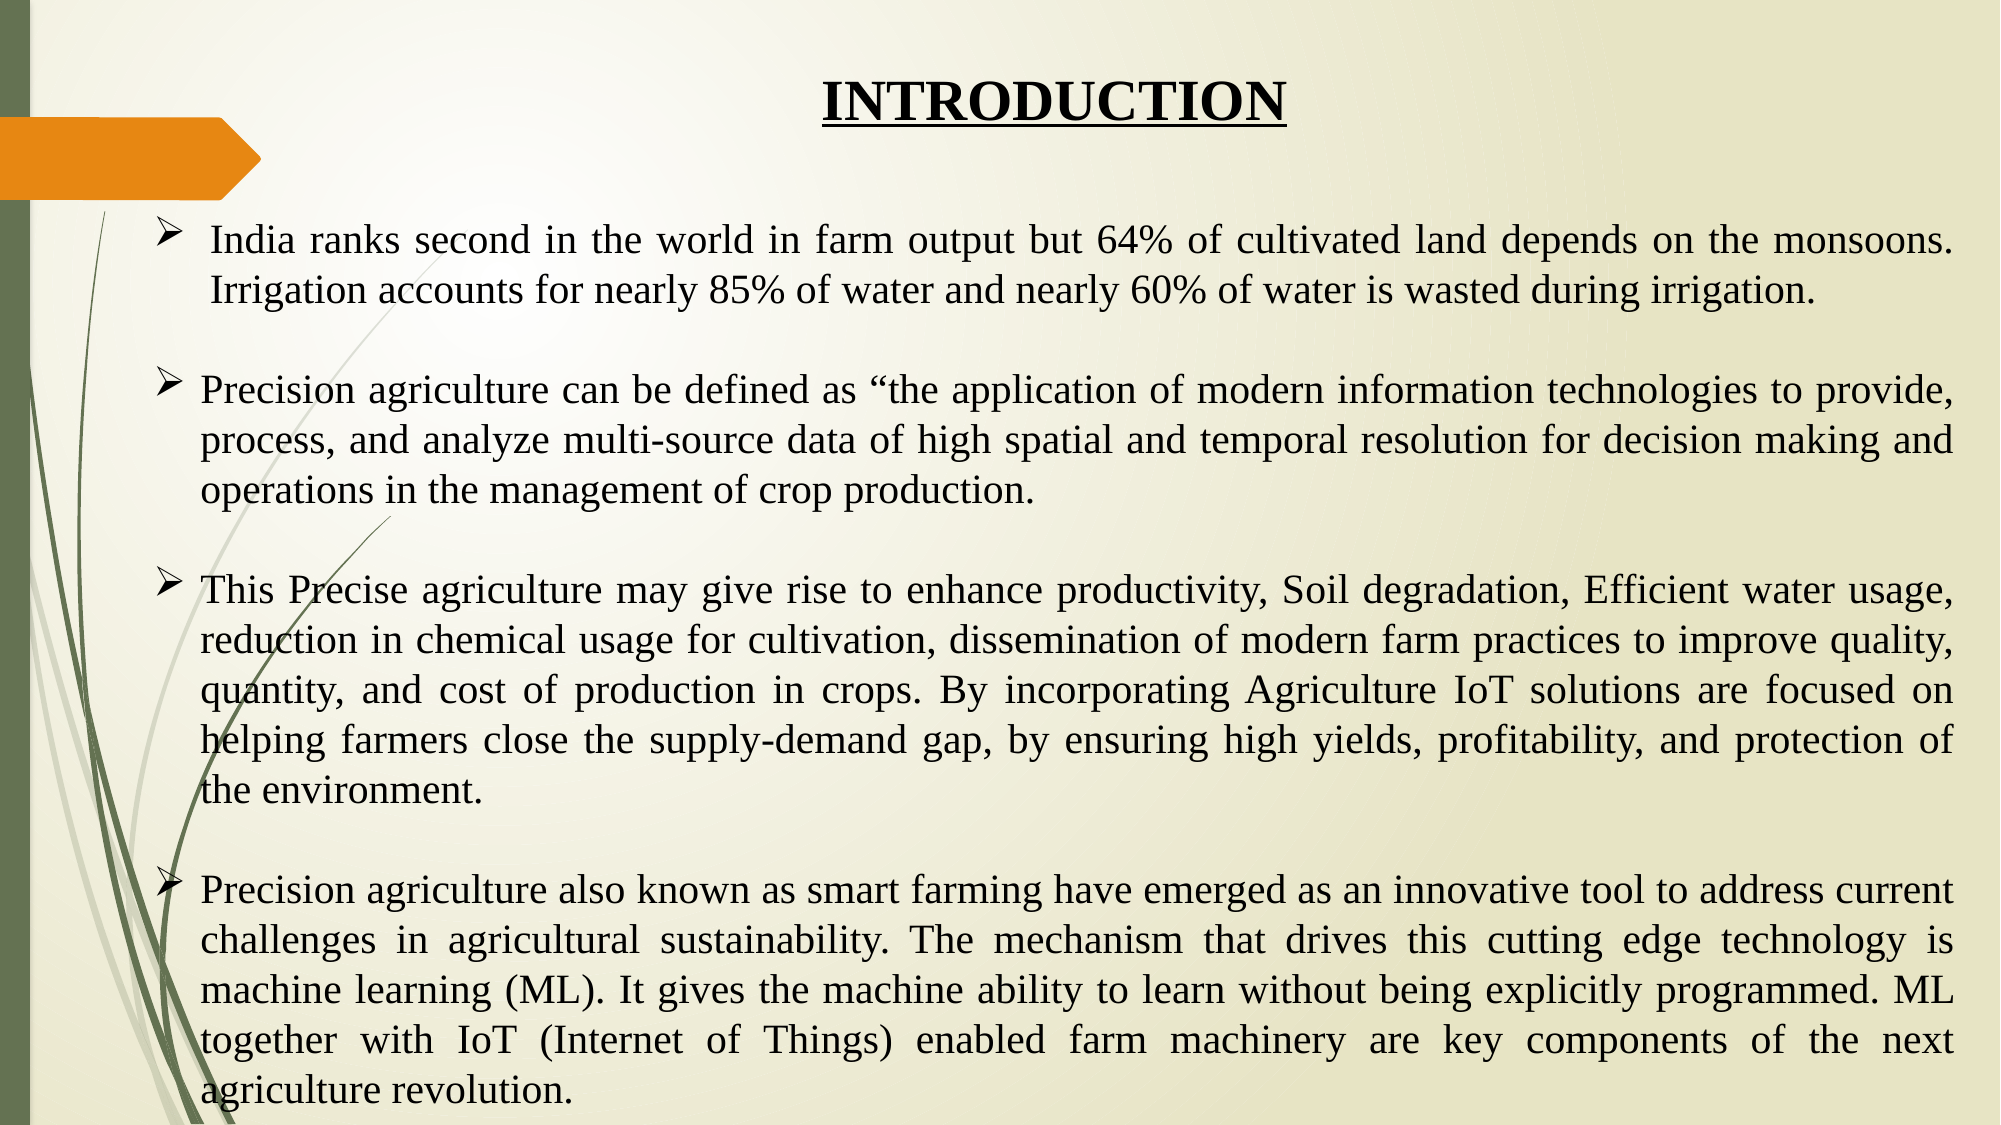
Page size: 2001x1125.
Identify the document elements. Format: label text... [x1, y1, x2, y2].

text_box INTRODUCTION India ranks second in the world in farm output but 64% of cultivated land depends on the monsoons. Irrigation accounts for nearly 85% of water and nearly 60% of water is wasted during irrigation. Precision agriculture can be defined as “the application of modern information technologies to provide, process, and analyze multi-source data of high spatial and temporal resolution for decision making and operations in the management of crop production. This Precise agriculture may give rise to enhance productivity, Soil degradation, Efficient water usage, reduction in chemical usage for cultivation, dissemination of modern farm practices to improve quality, quantity, and cost of production in crops. By incorporating Agriculture IoT solutions are focused on helping farmers close the supply-demand gap, by ensuring high yields, profitability, and protection of the environment. Precision agriculture also known as smart farming have emerged as an innovative tool to address current challenges in agricultural sustainability. The mechanism that drives this cutting edge technology is machine learning (ML). It gives the machine ability to learn without being explicitly programmed. ML together with IoT (Internet of Things) enabled farm machinery are key components of the next agriculture revolution. [138, 54, 1971, 1125]
